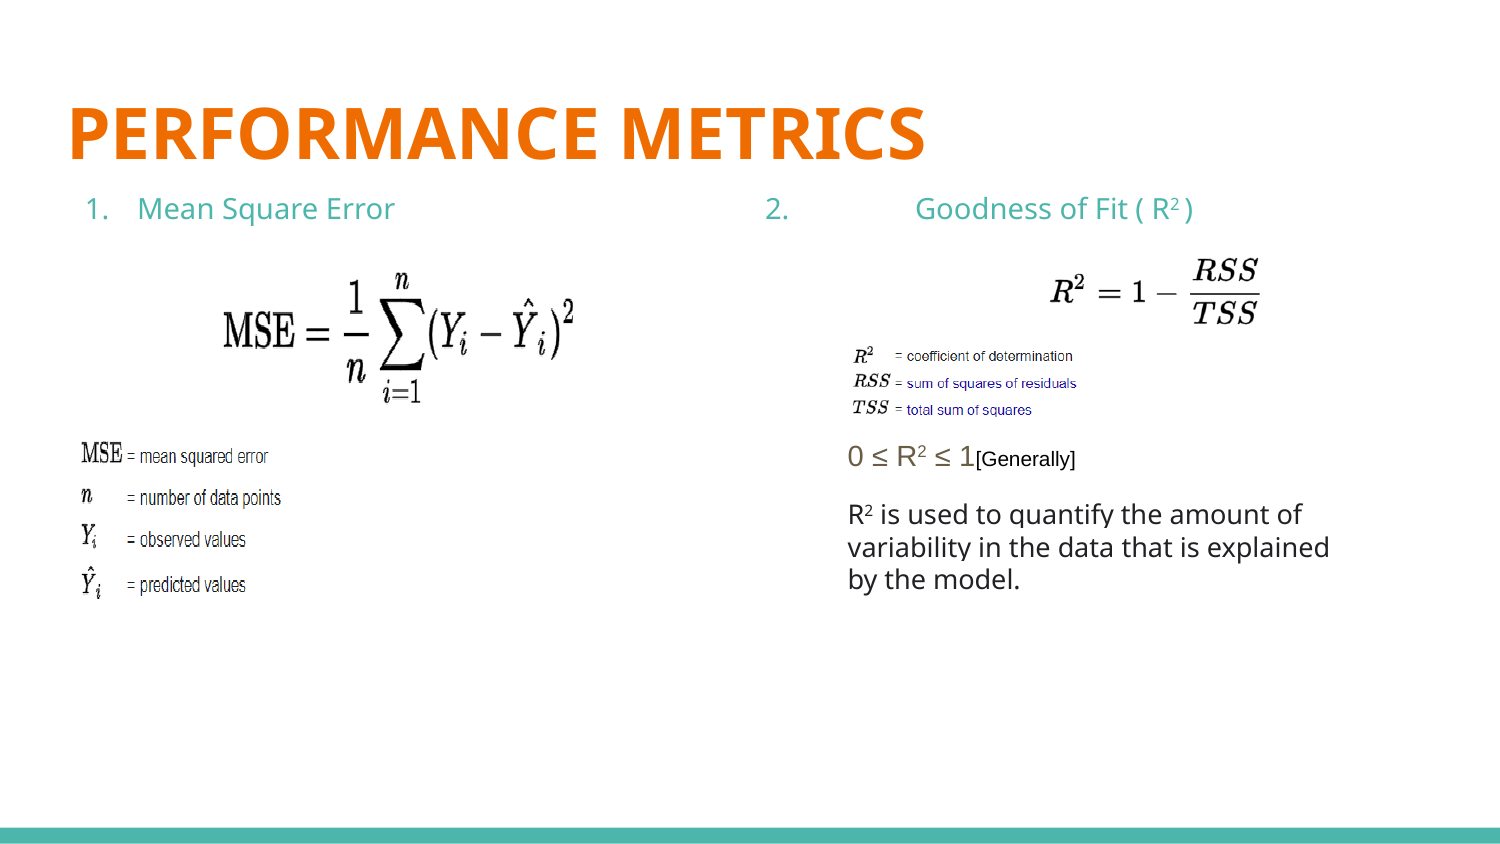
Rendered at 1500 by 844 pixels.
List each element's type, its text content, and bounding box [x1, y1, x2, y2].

text_box 0 ≤ R2 ≤ 1[Generally] [832, 421, 1286, 482]
title PERFORMANCE METRICS [51, 72, 1449, 189]
text_box 2. Goodness of Fit ( R2 ) [750, 174, 1437, 240]
picture [839, 241, 1316, 431]
text_box Mean Square Error [47, 174, 551, 240]
text_box R2 is used to quantify the amount of variability in the data that is explained by the model. [832, 482, 1366, 611]
picture [68, 240, 651, 616]
